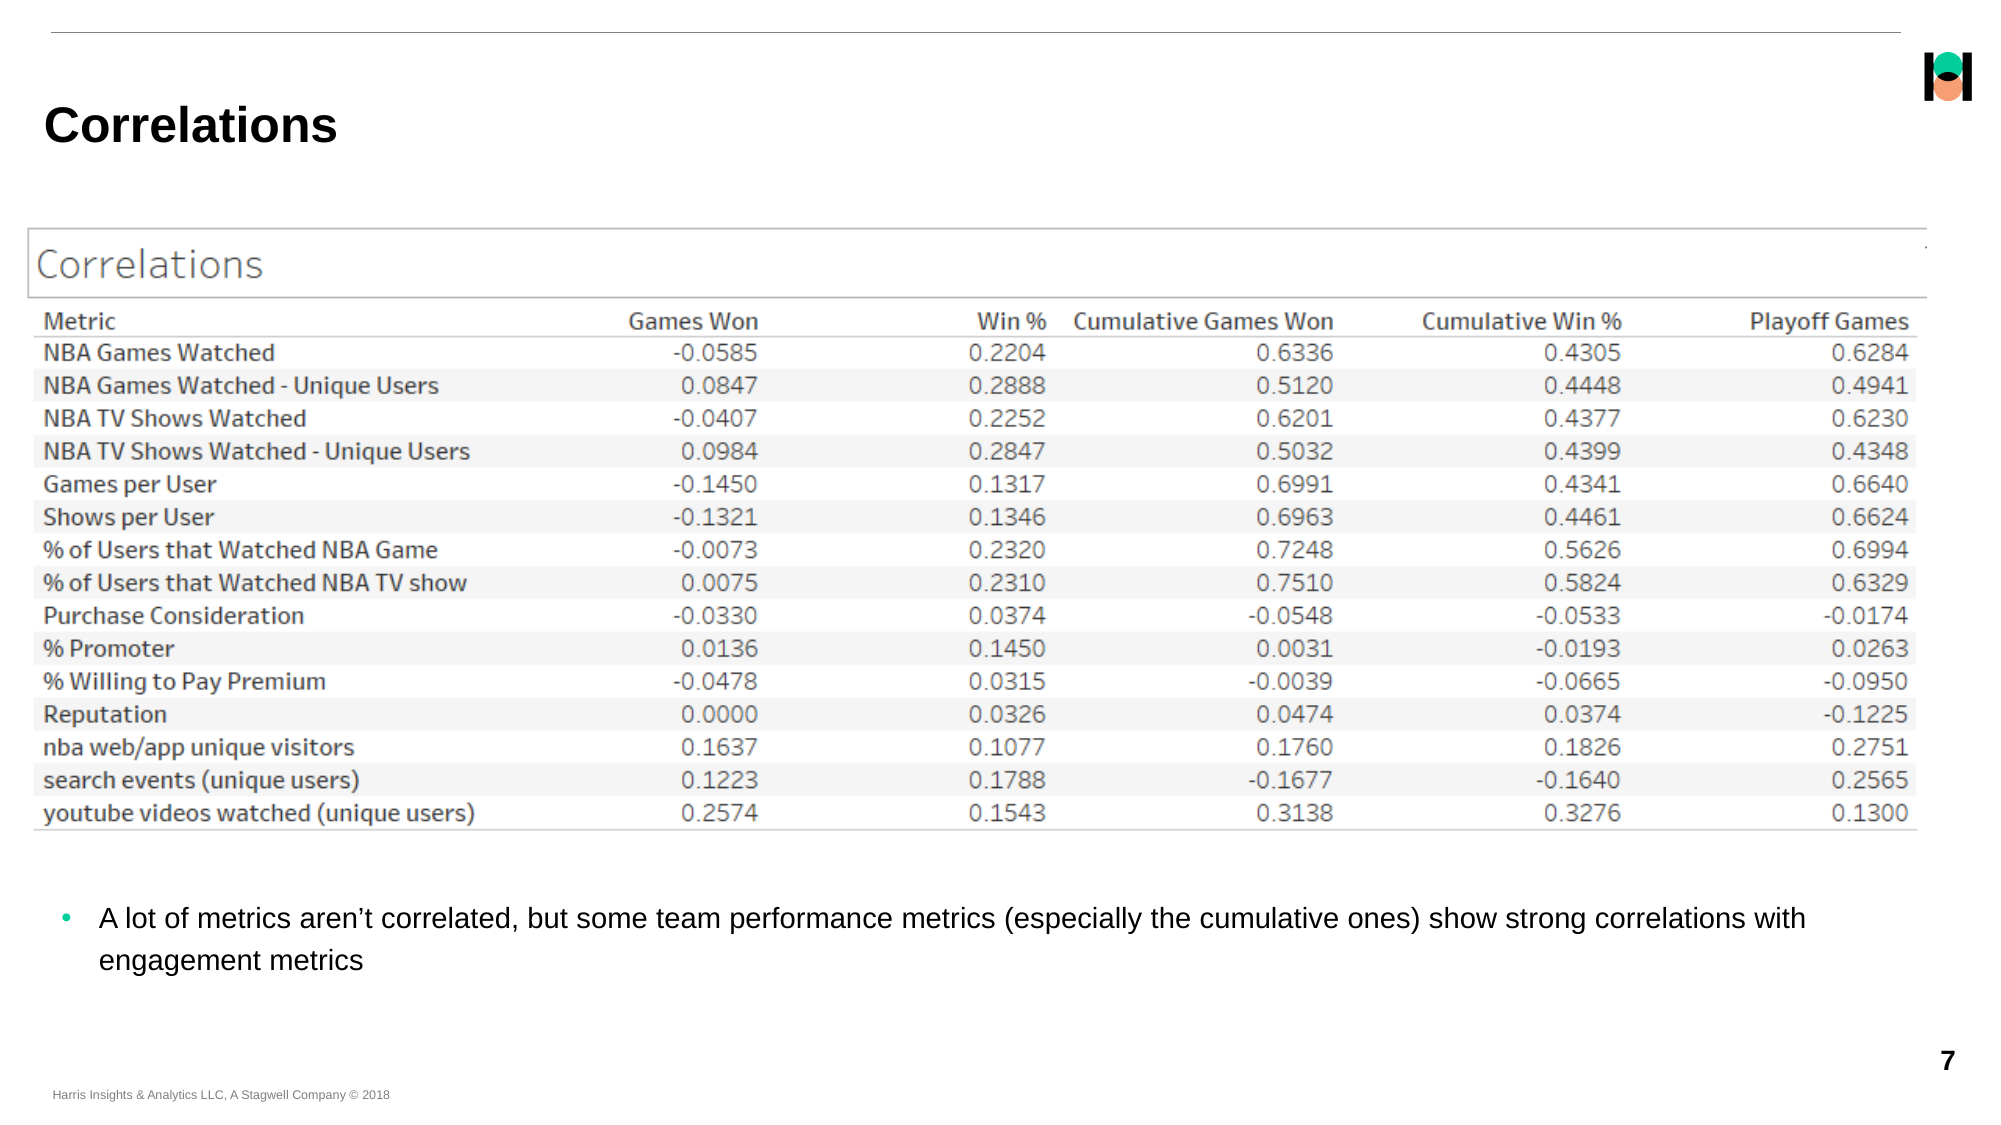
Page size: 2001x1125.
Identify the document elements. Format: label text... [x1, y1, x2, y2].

title Correlations [29, 84, 1900, 157]
picture [23, 225, 1927, 834]
picture [1924, 51, 1973, 101]
list A lot of metrics aren’t correlated, but some team performance metrics (especially the cumulative ones) show strong correlations with engagement metrics [33, 885, 1905, 1125]
